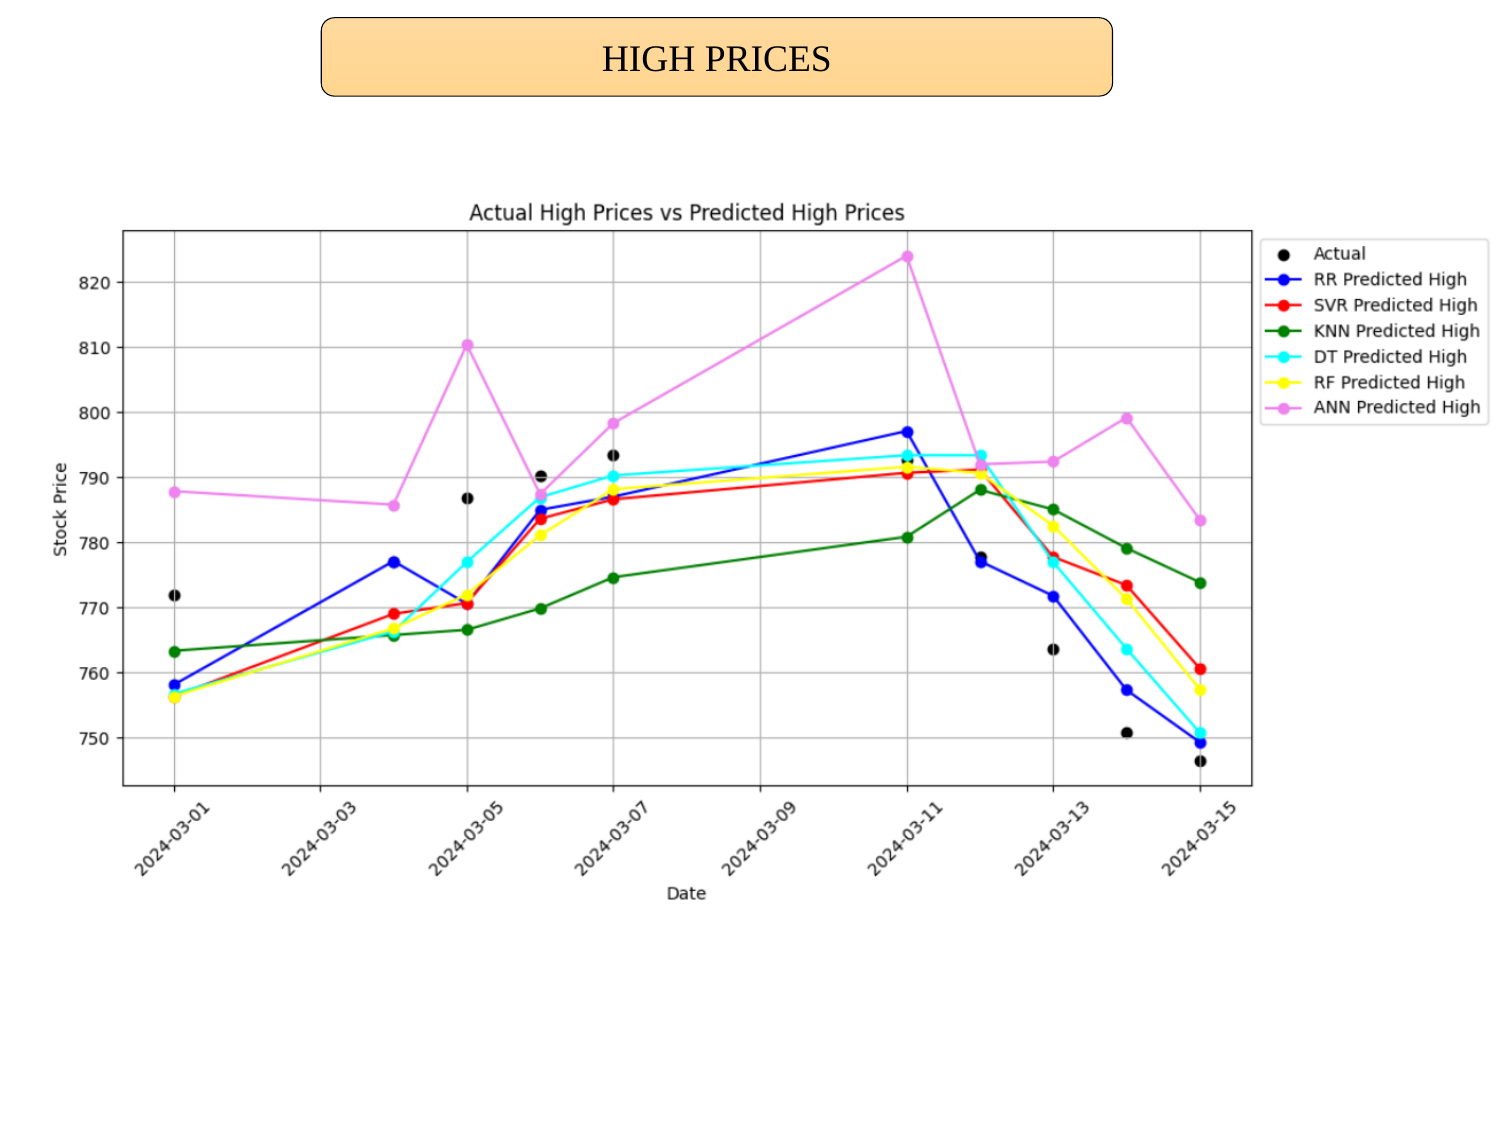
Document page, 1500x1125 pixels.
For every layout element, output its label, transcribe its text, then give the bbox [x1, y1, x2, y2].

picture [48, 176, 1500, 908]
text_box HIGH PRICES [320, 17, 1114, 97]
